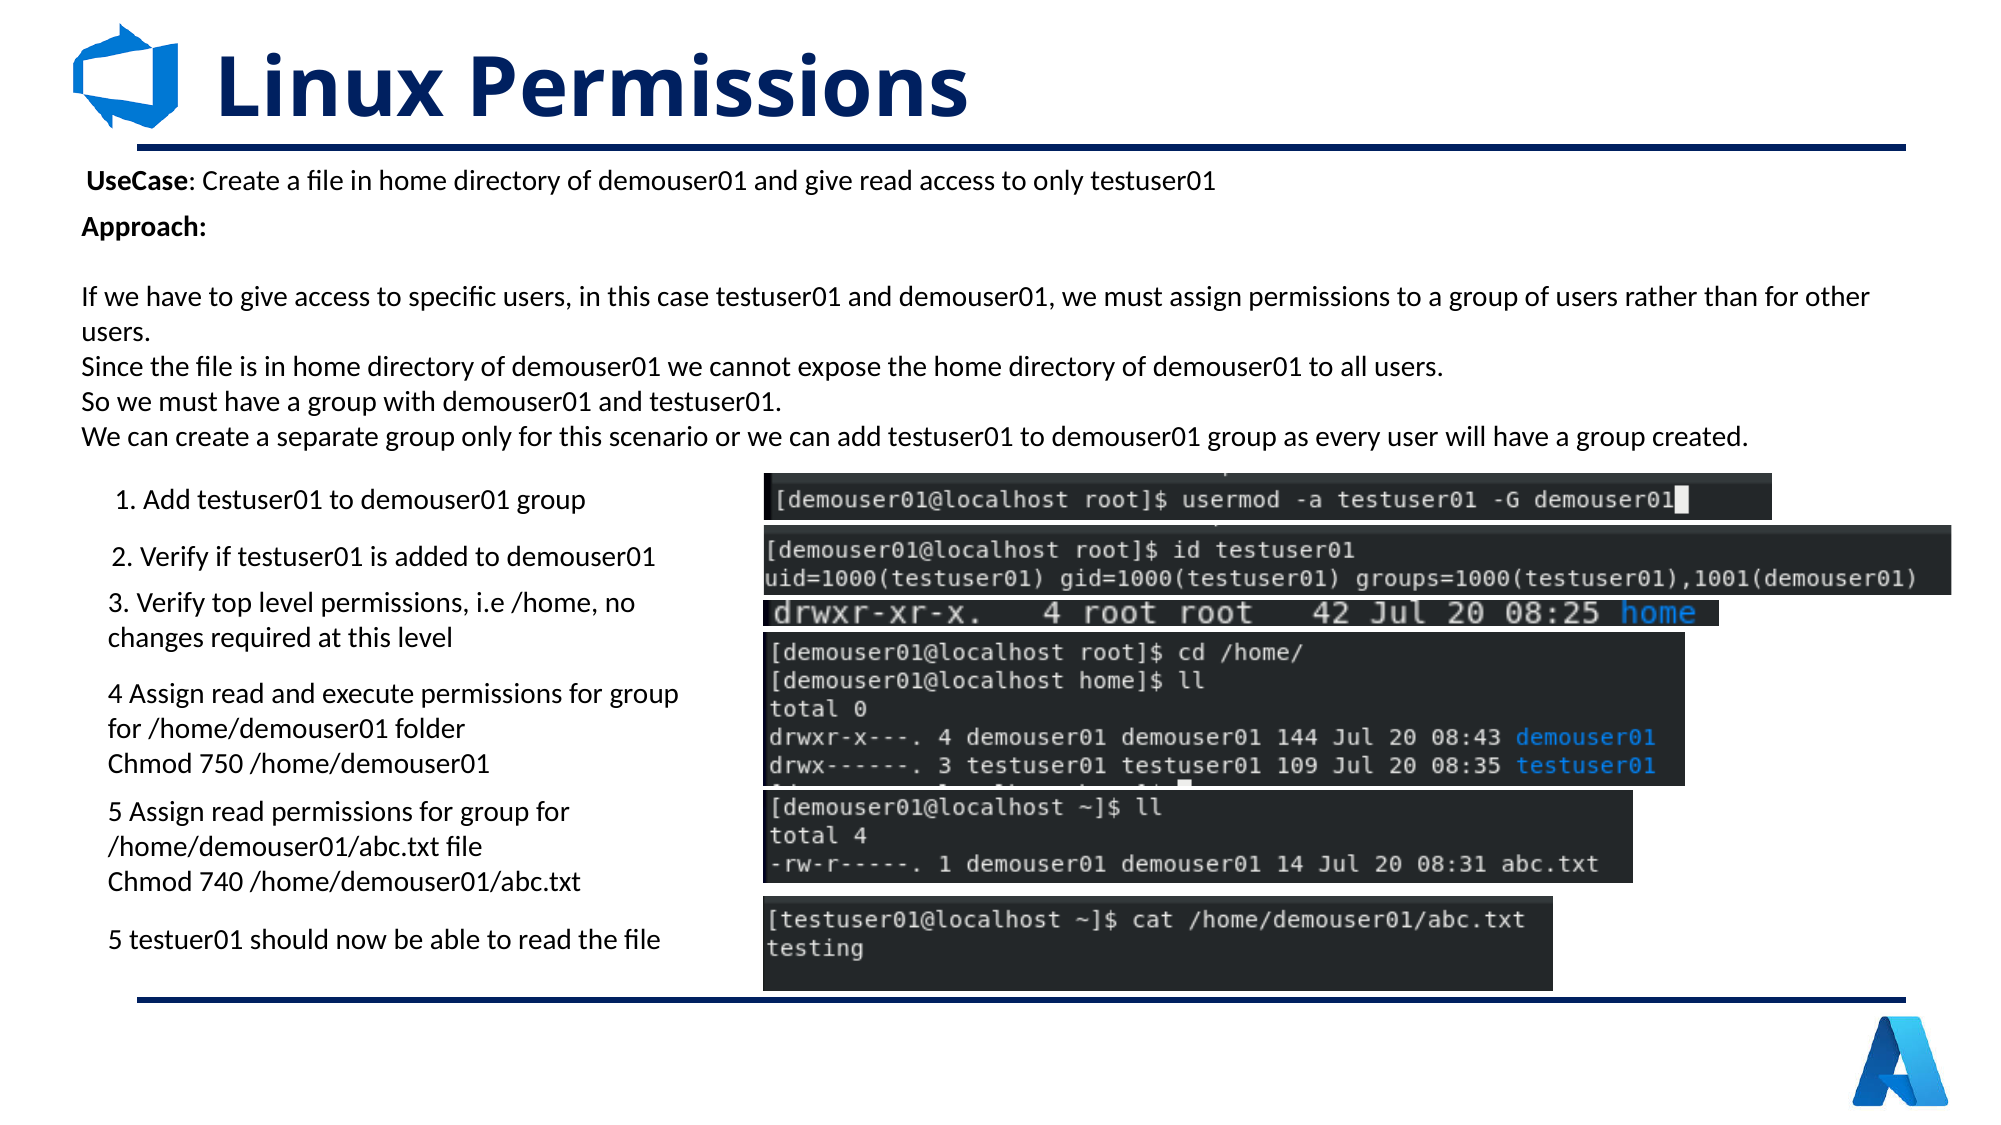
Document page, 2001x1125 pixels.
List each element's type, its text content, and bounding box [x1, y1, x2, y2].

picture [763, 790, 1633, 883]
picture [763, 472, 1772, 520]
title Linux Permissions [199, 37, 1798, 143]
text_box 4 Assign read and execute permissions for group for /home/demouser01 folder Chmod 750 /home/demouser01 [93, 667, 747, 785]
picture [1848, 1009, 1952, 1113]
text_box 5 testuer01 should now be able to read the file [93, 913, 747, 963]
picture [64, 20, 200, 139]
text_box 1. Add testuser01 to demouser01 group [99, 472, 602, 523]
text_box Approach: If we have to give access to specific users, in this case testuser01 and demouser01, we must assign permissions to a group of users rather than for other users. Since the file is in home directory of demouser01 we cannot expose the home directory of demouser01 to all users. So we must have a group with demouser01 and testuser01. We can create a separate group only for this scenario or we can add testuser01 to demouser01 group as every user will have a group created. [66, 199, 1931, 495]
picture [763, 896, 1554, 991]
picture [763, 525, 1952, 595]
text_box 5 Assign read permissions for group for /home/demouser01/abc.txt file Chmod 740 /home/demouser01/abc.txt [93, 785, 747, 905]
text_box 3. Verify top level permissions, i.e /home, no changes required at this level [93, 575, 747, 661]
text_box 2. Verify if testuser01 is added to demouser01 [96, 529, 672, 575]
picture [763, 632, 1685, 786]
picture [763, 600, 1719, 626]
text_box UseCase: Create a file in home directory of demouser01 and give read access to only testuser01 [71, 154, 1232, 199]
